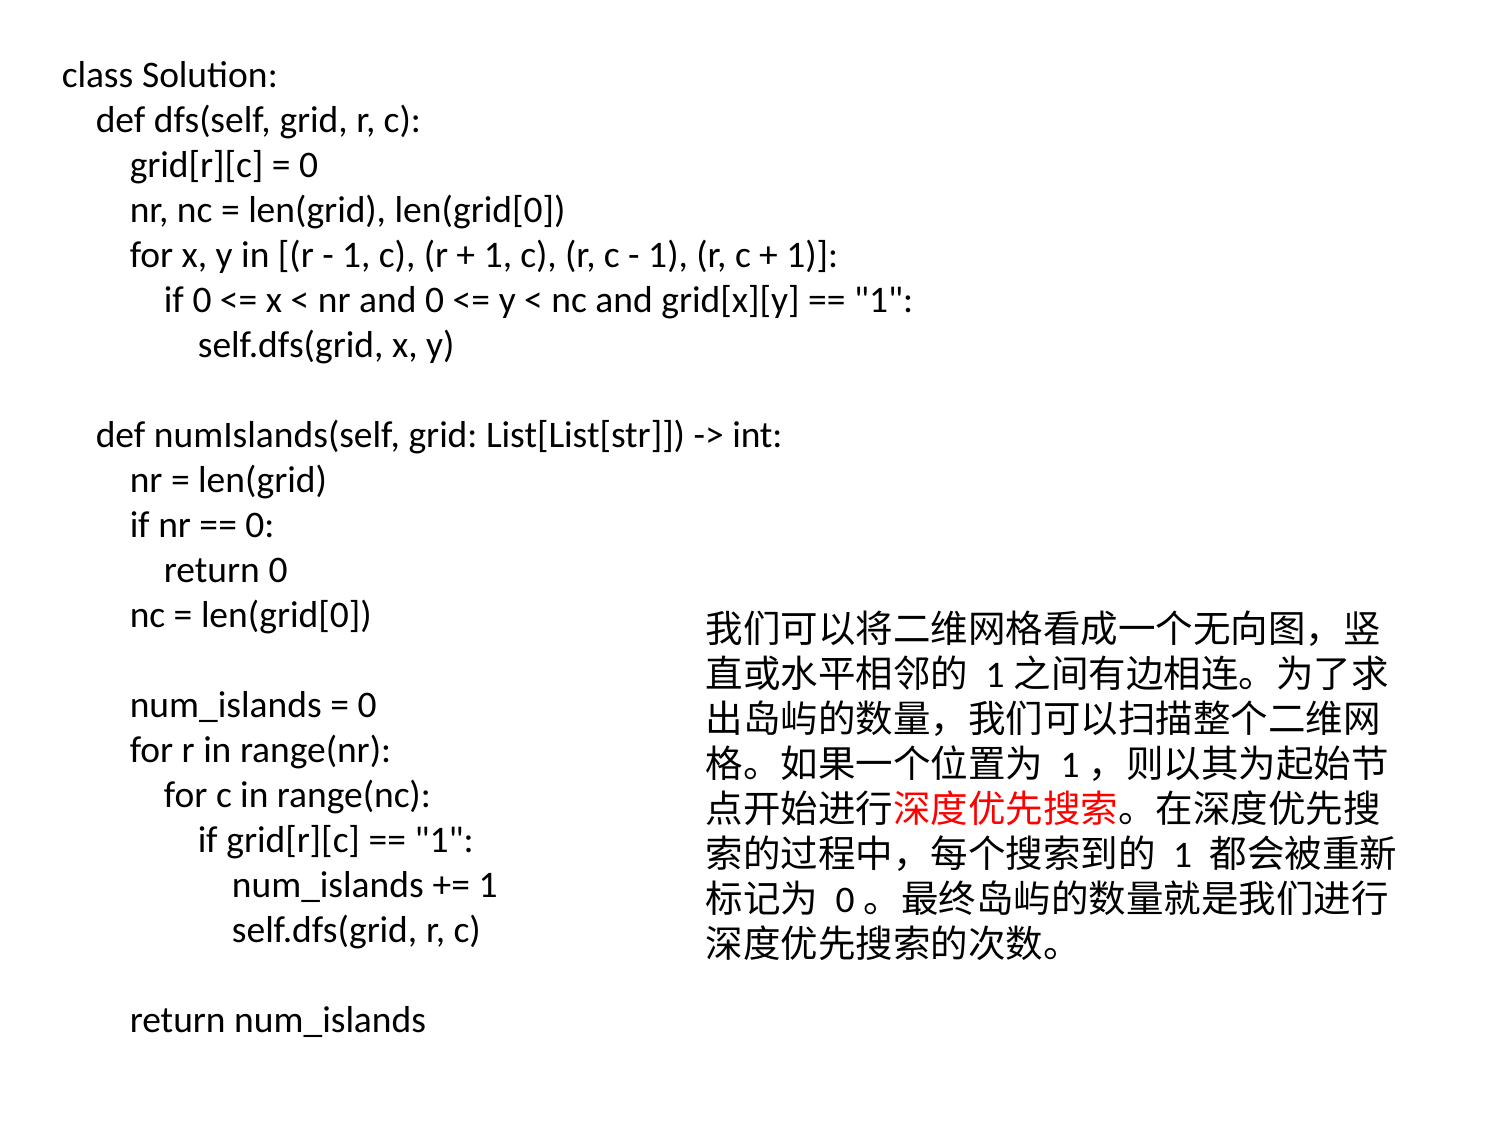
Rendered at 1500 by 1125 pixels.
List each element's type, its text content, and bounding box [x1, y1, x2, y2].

text_box 我们可以将二维网格看成一个无向图，竖直或水平相邻的 1之间有边相连。为了求出岛屿的数量，我们可以扫描整个二维网格。如果一个位置为 1，则以其为起始节点开始进行深度优先搜索。在深度优先搜索的过程中，每个搜索到的 1 都会被重新标记为 0。最终岛屿的数量就是我们进行深度优先搜索的次数。 [929, 597, 1424, 973]
text_box class Solution: def dfs(self, grid, r, c): grid[r][c] = 0 nr, nc = len(grid), len(grid[0]) for x, y in [(r - 1, c), (r + 1, c), (r, c - 1), (r, c + 1)]: if 0 <= x < nr and 0 <= y < nc and grid[x][y] == "1": self.dfs(grid, x, y) def numIslands(self, grid: List[List[str]]) -> int: nr = len(grid) if nr == 0: return 0 nc = len(grid[0]) num_islands = 0 for r in range(nr): for c in range(nc): if grid[r][c] == "1": num_islands += 1 self.dfs(grid, r, c) return num_islands [47, 42, 929, 1048]
